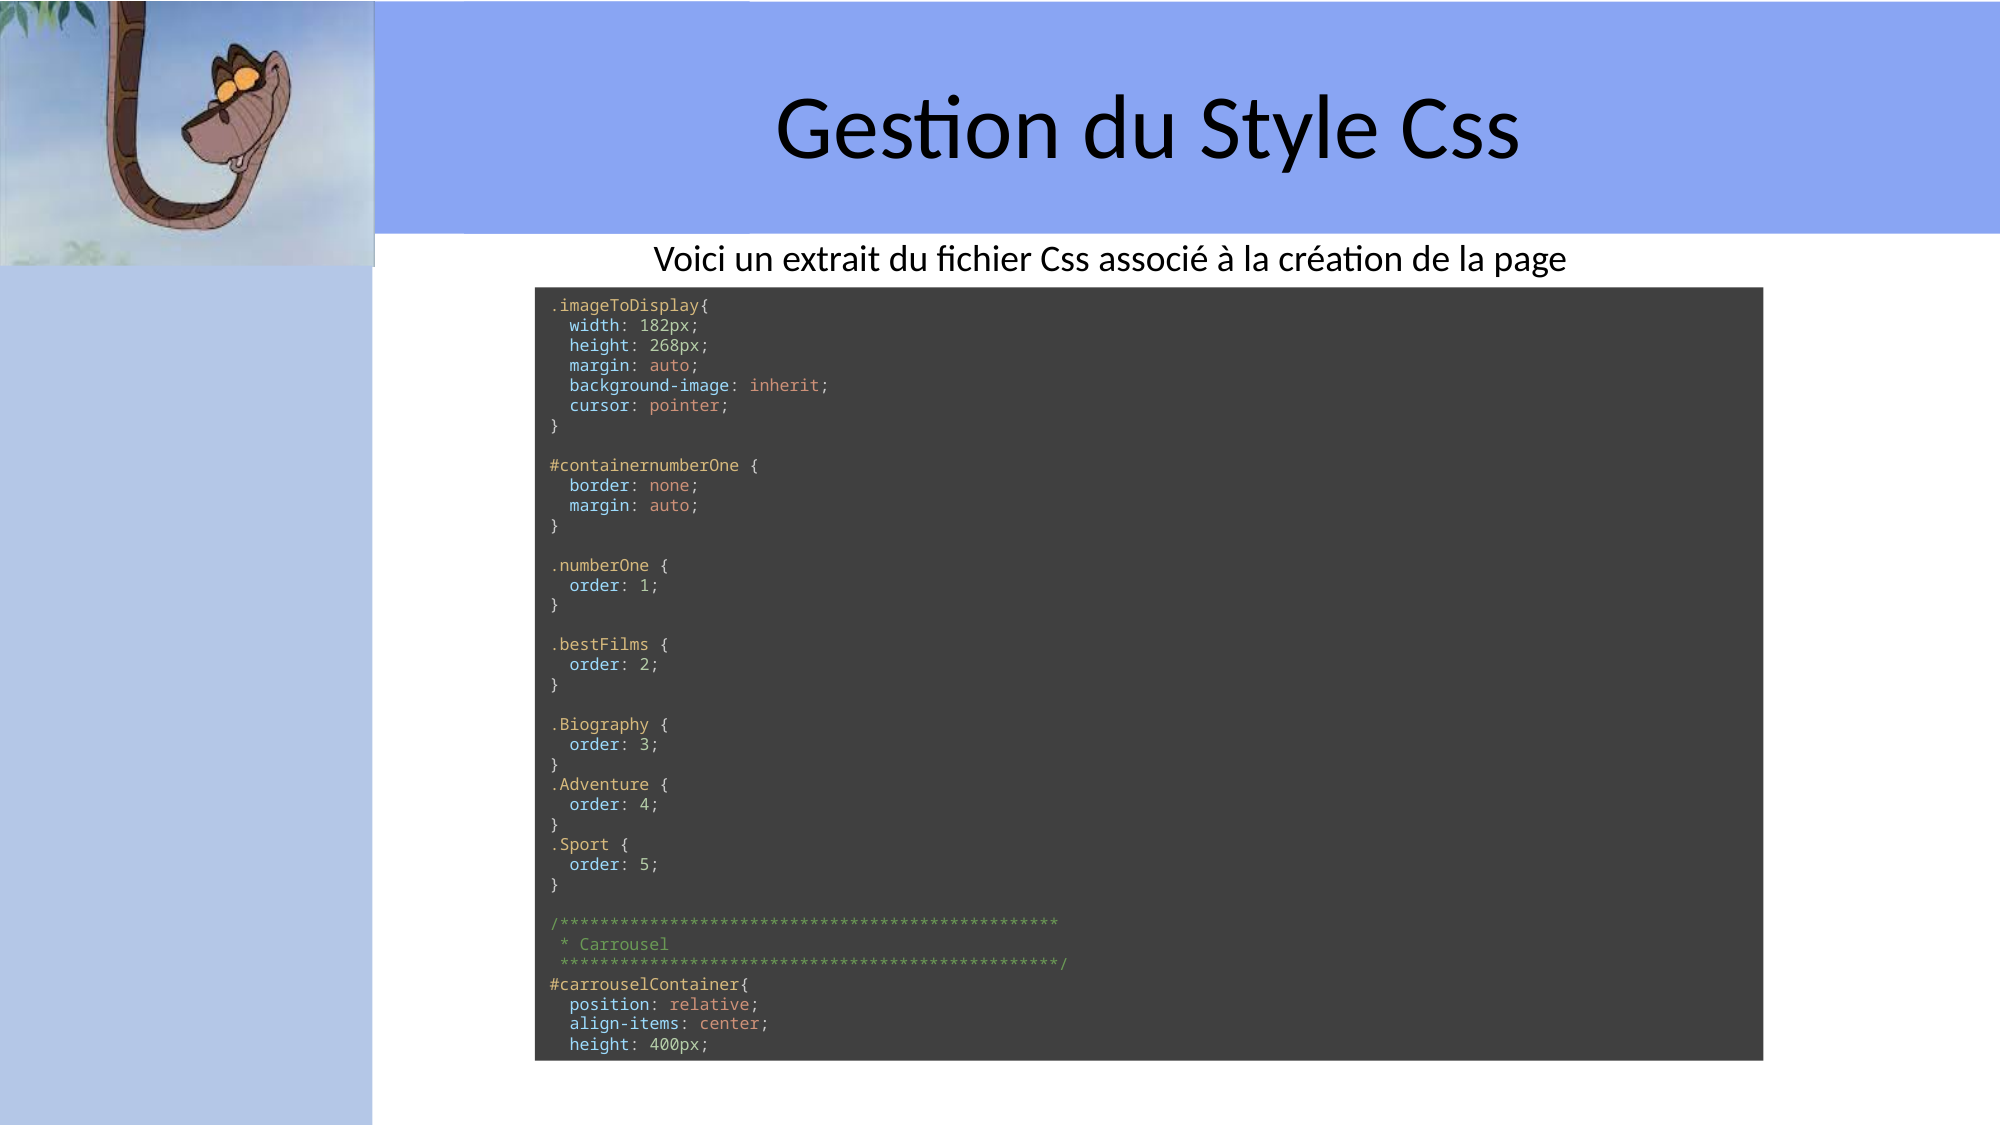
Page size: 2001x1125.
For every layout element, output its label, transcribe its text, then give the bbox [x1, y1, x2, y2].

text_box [375, 1, 2000, 234]
text_box .imageToDisplay{ width: 182px; height: 268px; margin: auto; background-image: inherit; cursor: pointer; } #containernumberOne { border: none; margin: auto; } .numberOne { order: 1; } .bestFilms { order: 2; } .Biography { order: 3; } .Adventure { order: 4; } .Sport { order: 5; } /************************************************** * Carrousel **************************************************/ #carrouselContainer{ position: relative; align-items: center; height: 400px; [534, 287, 1764, 1061]
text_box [0, 1, 375, 1125]
text_box Voici un extrait du fichier Css associé à la création de la page [638, 234, 1700, 287]
